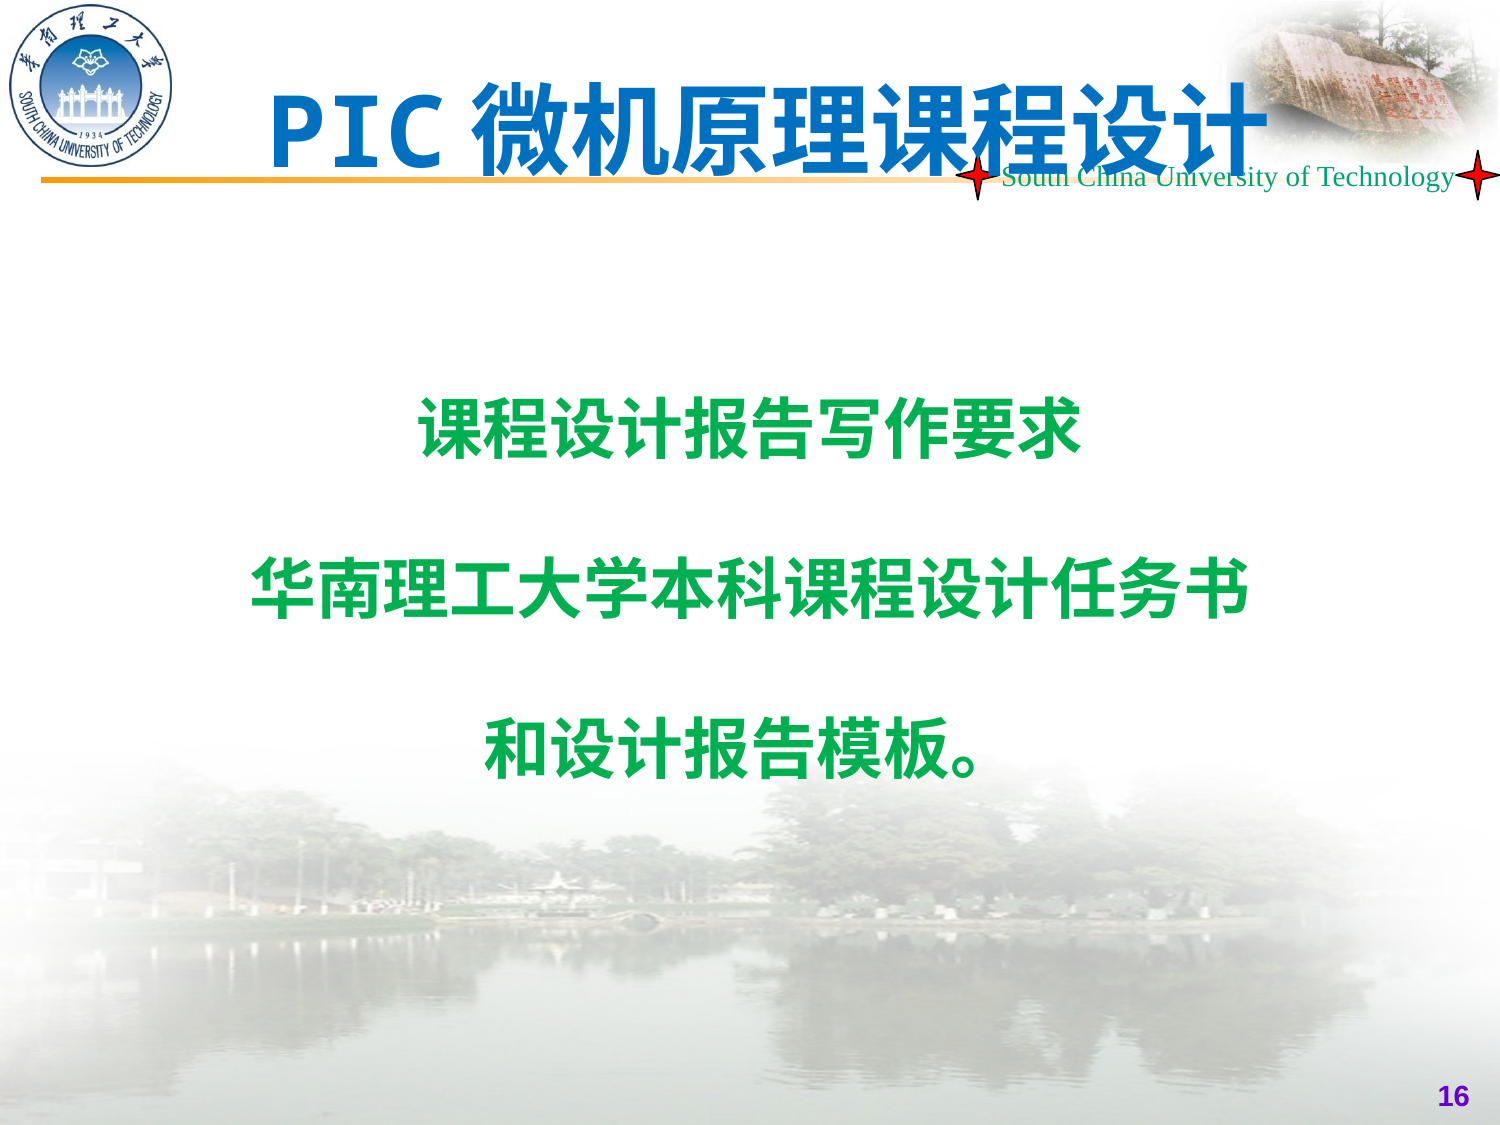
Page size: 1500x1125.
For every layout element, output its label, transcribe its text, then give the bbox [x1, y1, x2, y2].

picture [1375, 0, 1500, 165]
picture [9, 4, 162, 167]
text_box 课程设计报告写作要求 华南理工大学本科课程设计任务书 和设计报告模板。 [62, 299, 1438, 795]
picture [0, 563, 1500, 1125]
text_box PIC微机原理课程设计 [162, 0, 1375, 195]
